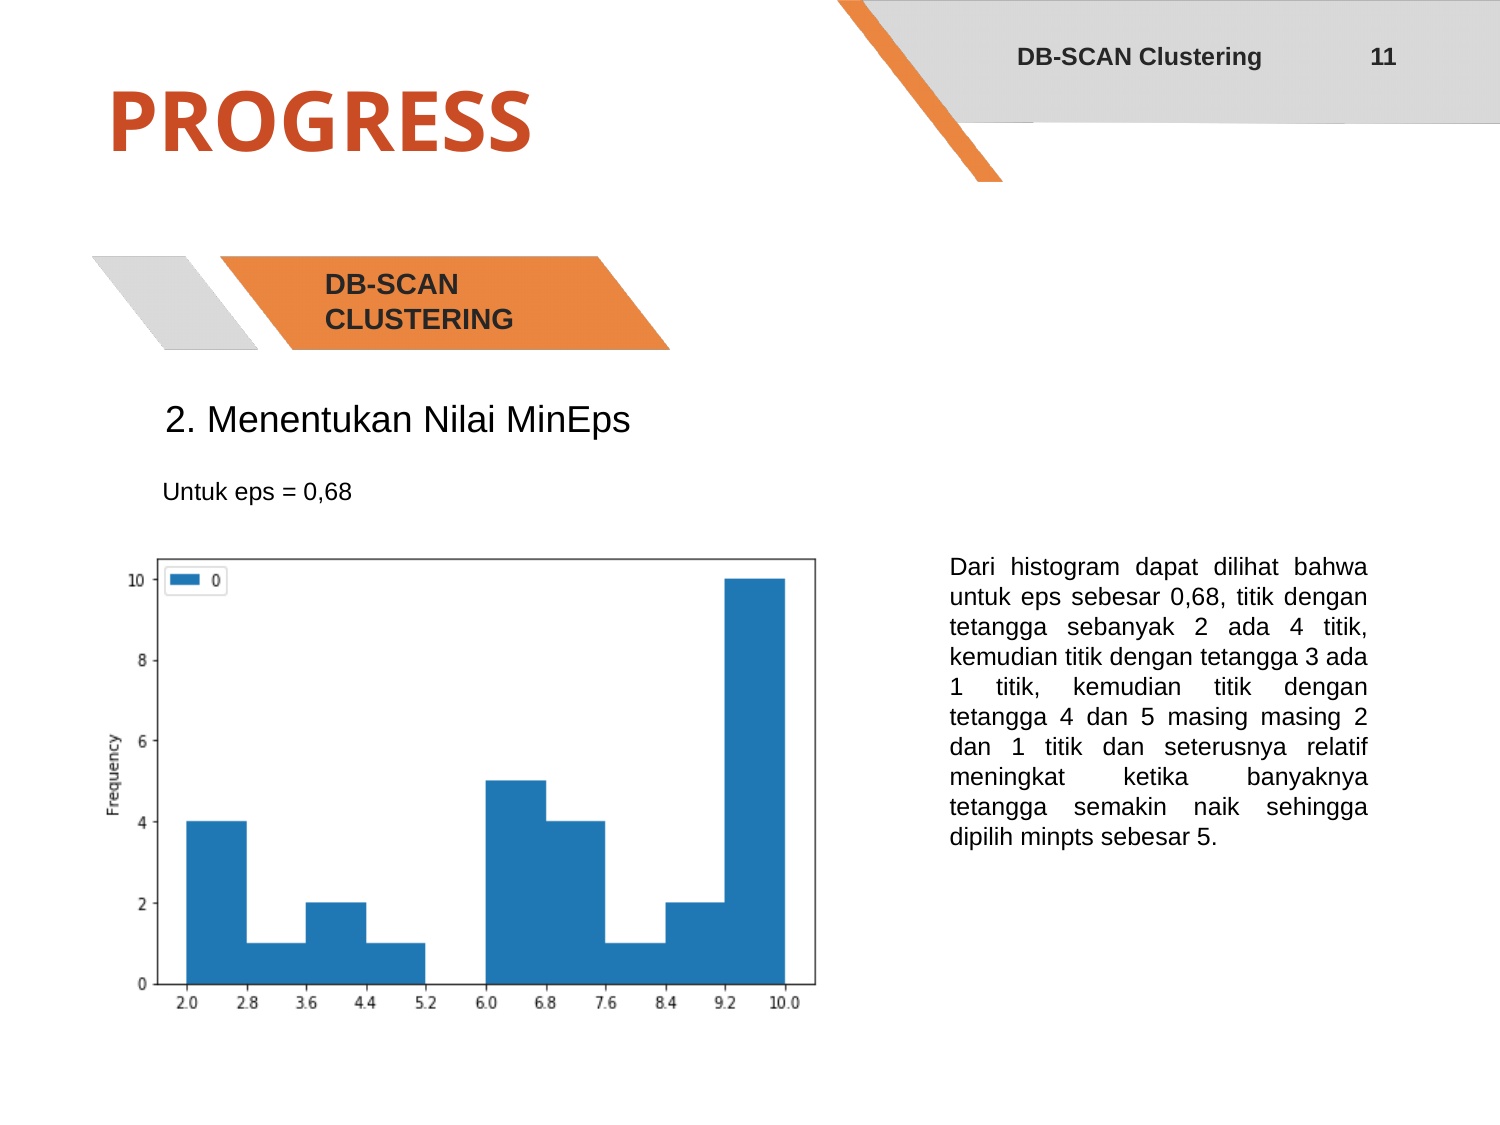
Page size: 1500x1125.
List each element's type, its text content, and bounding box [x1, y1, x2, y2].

text_box Dari histogram dapat dilihat bahwa untuk eps sebesar 0,68, titik dengan tetangga sebanyak 2 ada 4 titik, kemudian titik dengan tetangga 3 ada 1 titik, kemudian titik dengan tetangga 4 dan 5 masing masing 2 dan 1 titik dan seterusnya relatif meningkat ketika banyaknya tetangga semakin naik sehingga dipilih minpts sebesar 5. [1006, 543, 1384, 858]
picture [76, 543, 1002, 1035]
picture [837, 0, 1500, 182]
text_box Untuk eps = 0,68 [147, 467, 597, 530]
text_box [91, 255, 671, 351]
text_box 2. Menentukan Nilai MinEps [150, 387, 647, 448]
title PROGRESS [76, 62, 838, 174]
text_box DB-SCAN Clustering [937, 28, 1343, 78]
slide_number 11 [1343, 28, 1425, 78]
